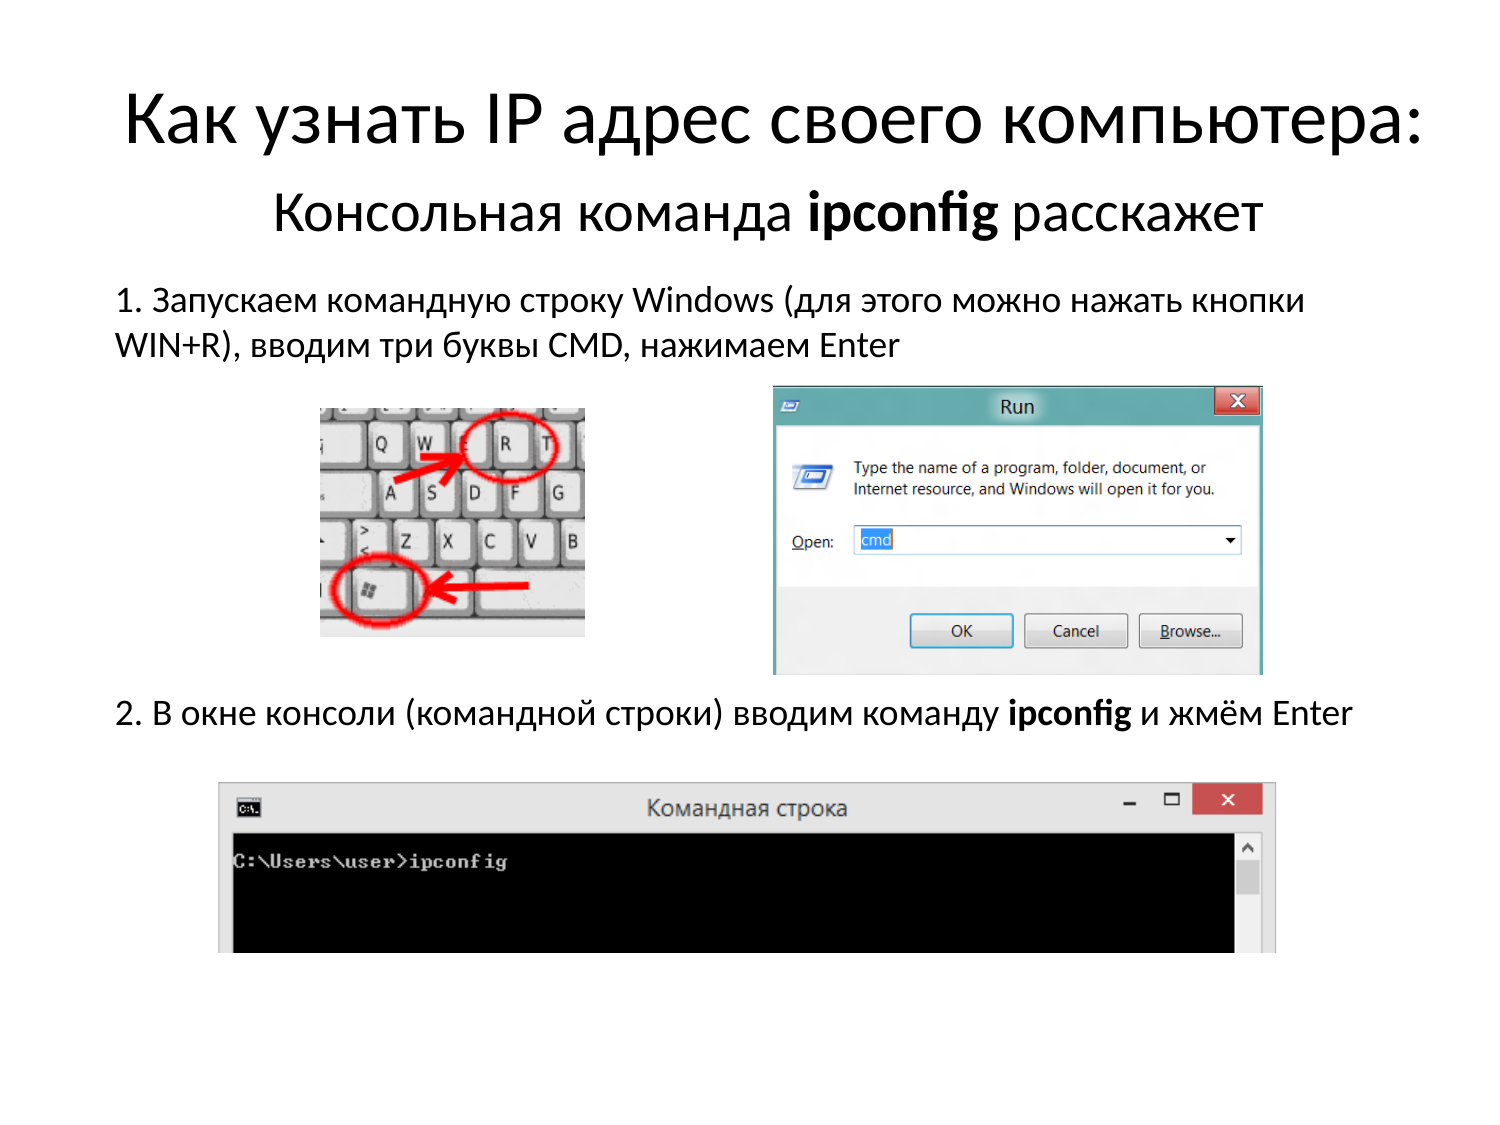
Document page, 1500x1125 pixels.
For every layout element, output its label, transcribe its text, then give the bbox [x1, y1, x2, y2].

picture [320, 408, 585, 638]
picture [218, 782, 1277, 953]
picture [773, 385, 1263, 675]
text_box 2. В окне консоли (командной строки) вводим команду ipconfig и жмём Enter [100, 680, 1400, 741]
text_box Как узнать IP адрес своего компьютера: [100, 54, 1451, 160]
text_box 1. Запускаем командную строку Windows (для этого можно нажать кнопки WIN+R), вводим три буквы CMD, нажимаем Enter [100, 267, 1400, 372]
text_box Консольная команда ipconfig расскажет [100, 160, 1451, 256]
